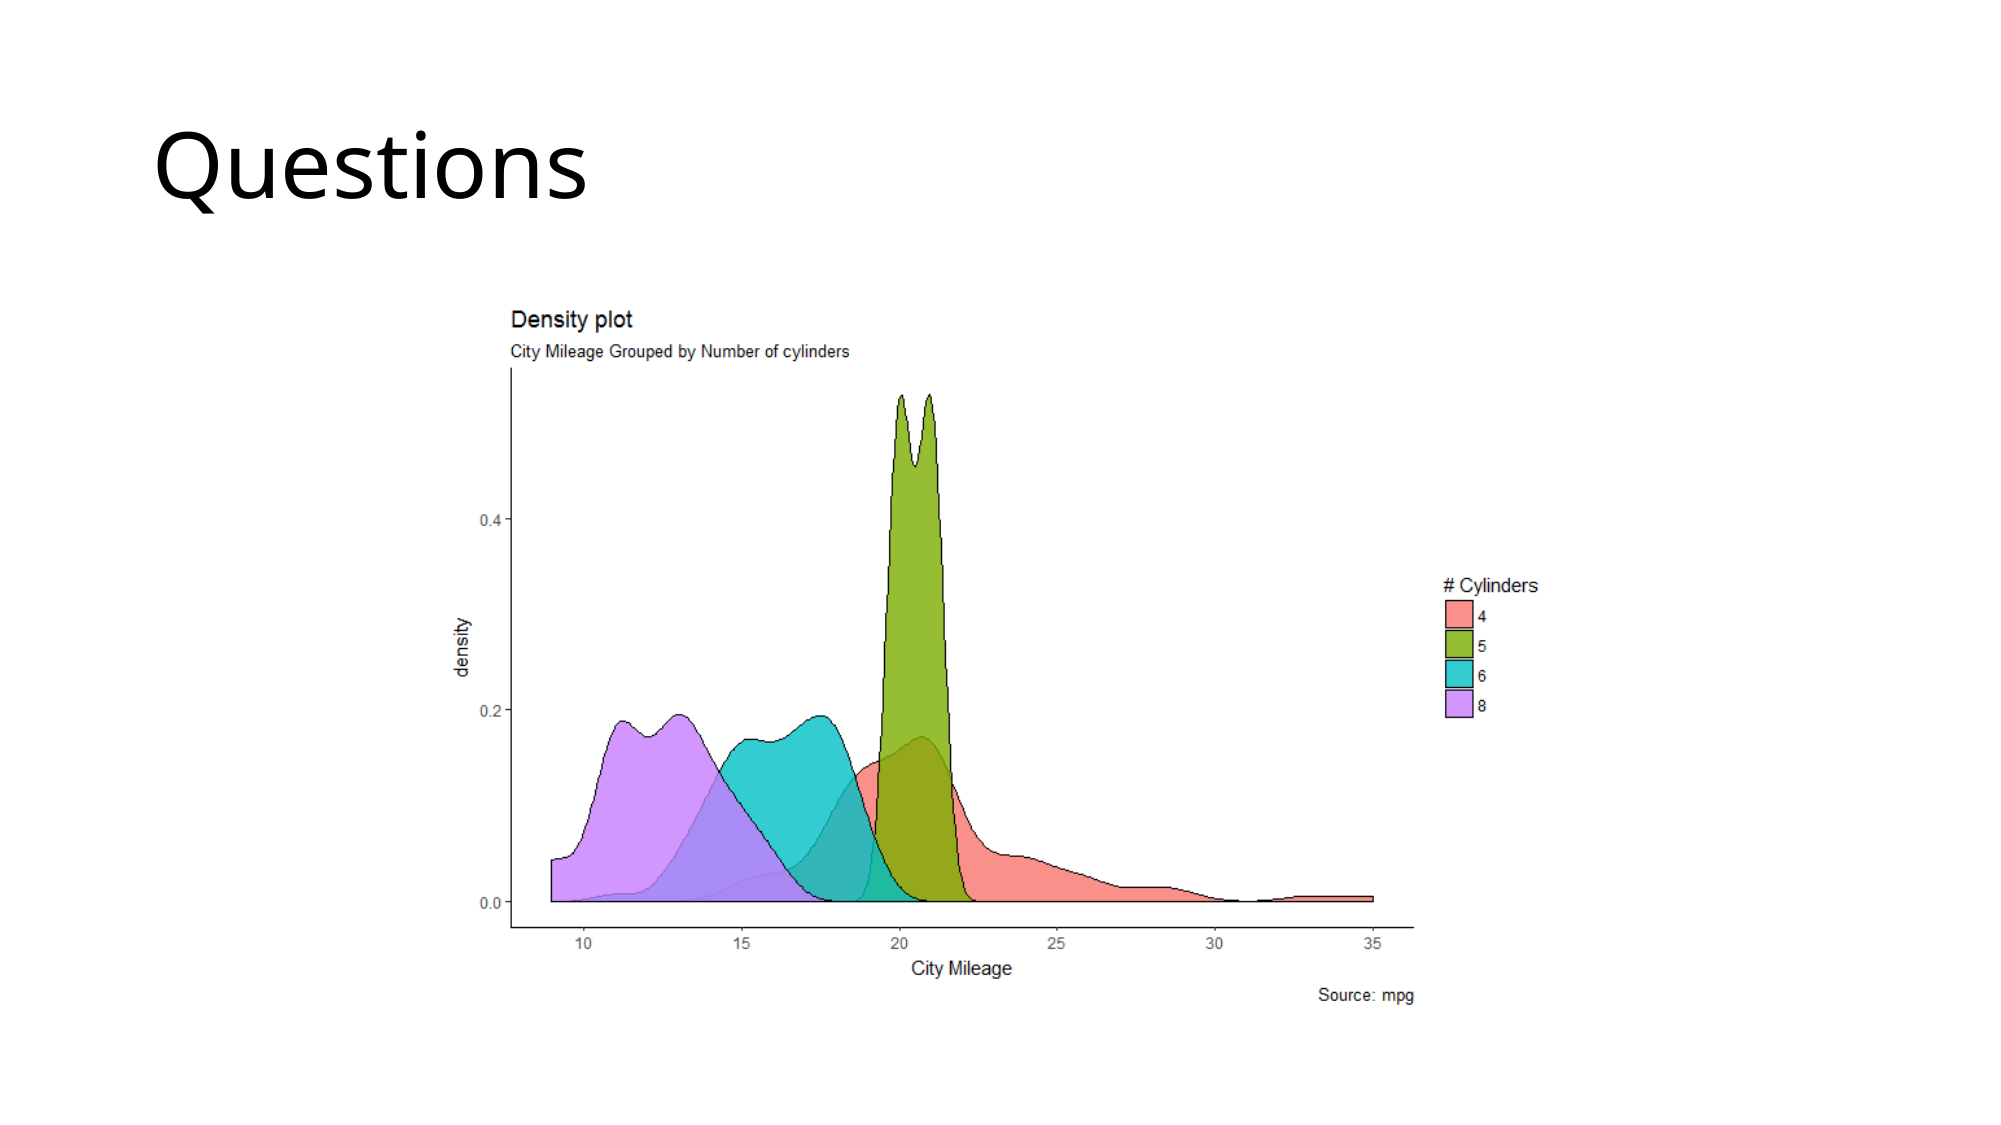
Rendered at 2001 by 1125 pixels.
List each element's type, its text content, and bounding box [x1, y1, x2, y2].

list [442, 299, 1558, 1014]
title Questions [137, 59, 1863, 278]
